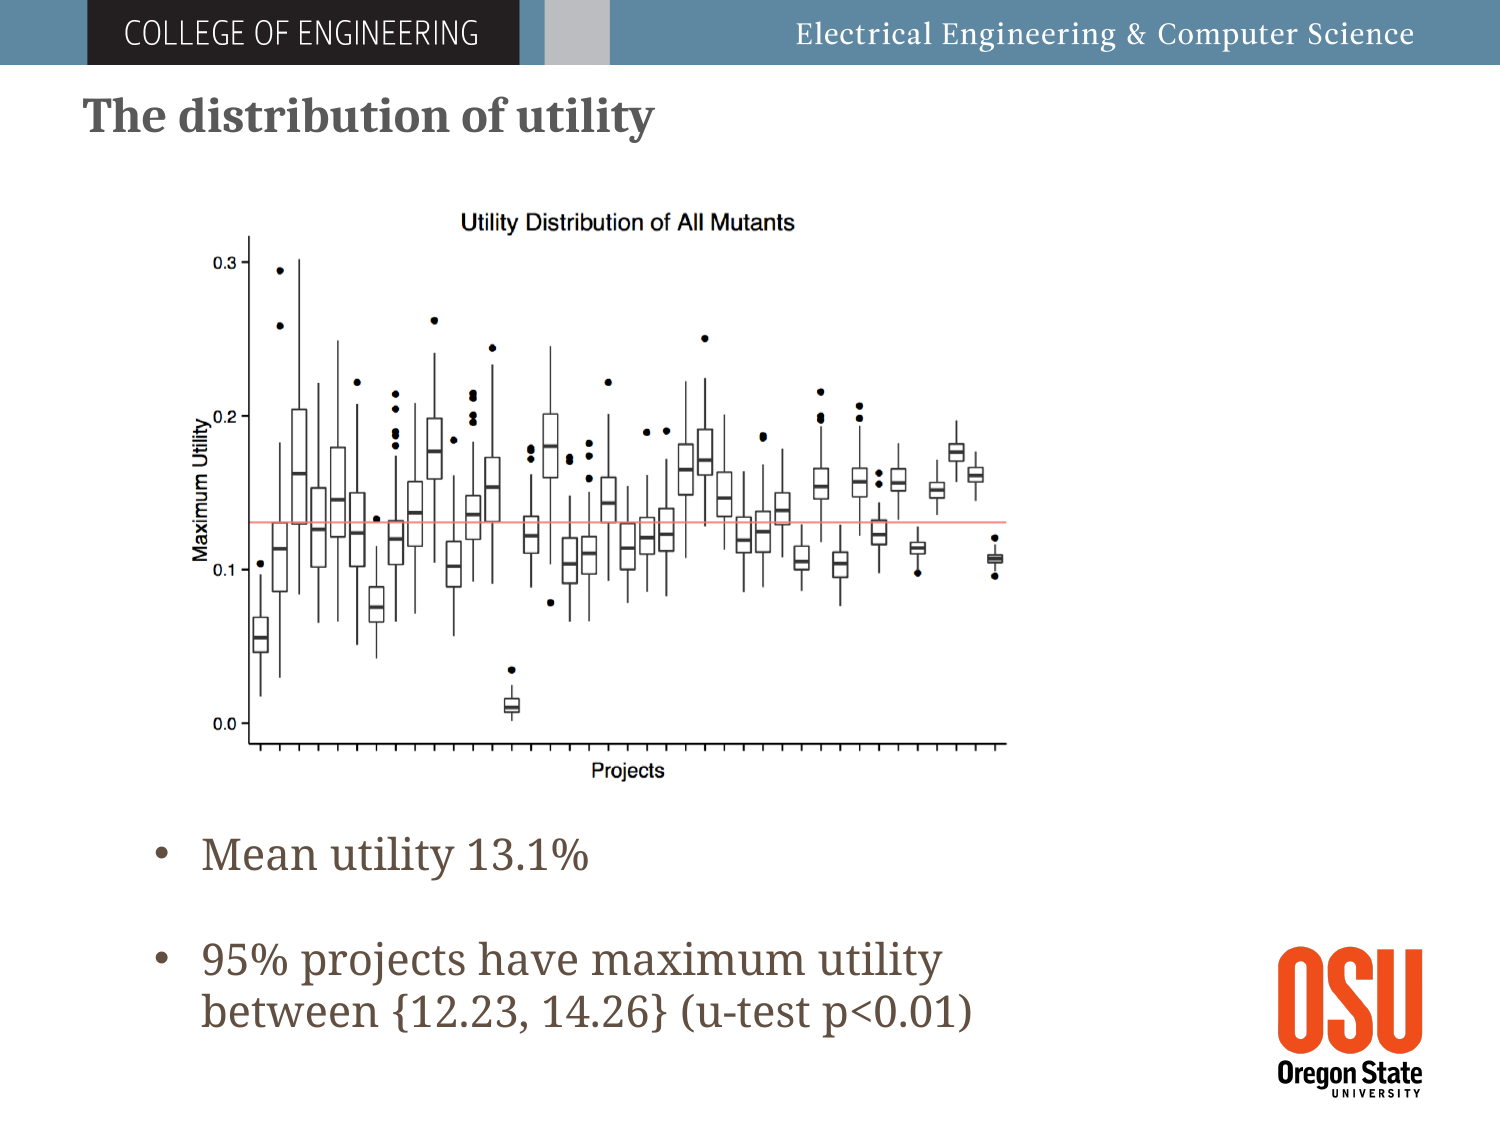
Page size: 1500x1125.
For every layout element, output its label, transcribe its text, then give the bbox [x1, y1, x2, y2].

picture [0, 0, 1500, 65]
title The distribution of utility [74, 74, 1482, 188]
picture [1270, 942, 1430, 1101]
picture [185, 186, 1083, 796]
text_box Mean utility 13.1% 95% projects have maximum utility between {12.23, 14.26} (u-test p<0.01) [146, 818, 1122, 1044]
